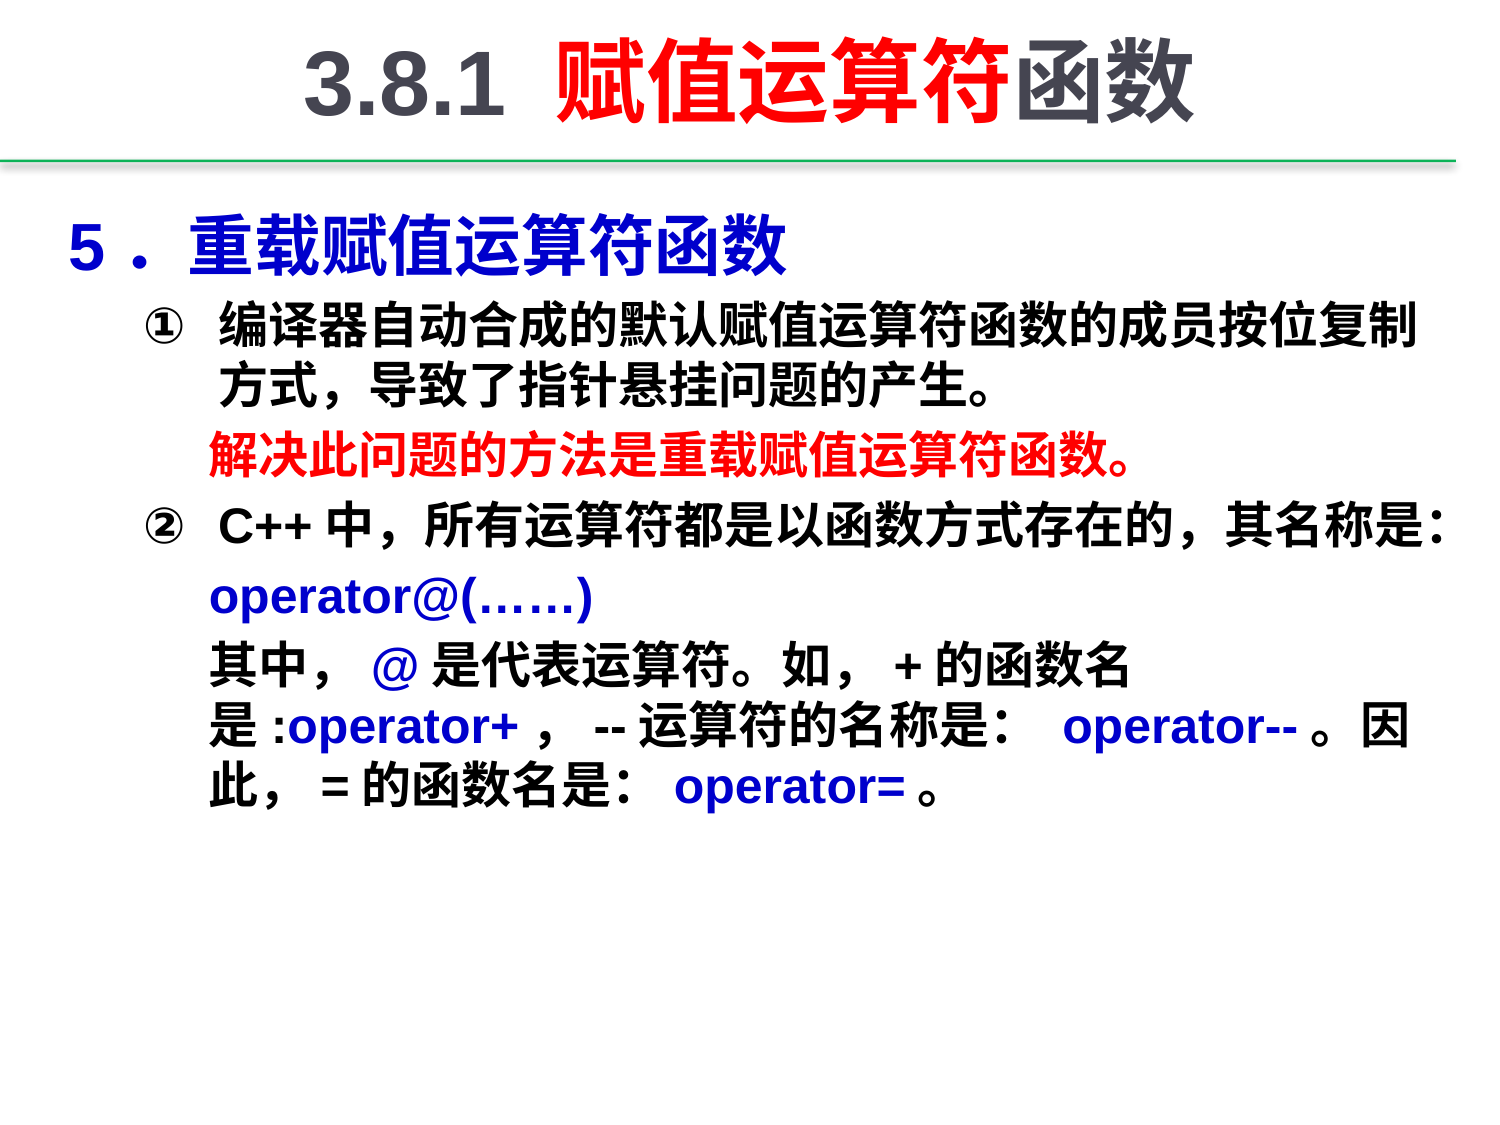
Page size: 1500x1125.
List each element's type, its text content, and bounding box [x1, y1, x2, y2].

title 3.8.1 赋值运算符函数 [75, 12, 1425, 146]
list 5．重载赋值运算符函数 编译器自动合成的默认赋值运算符函数的成员按位复制方式，导致了指针悬挂问题的产生。 解决此问题的方法是重载赋值运算符函数。 C++中，所有运算符都是以函数方式存在的，其名称是： operator@(……) 其中，@是代表运算符。如，+的函数名是:operator+，--运算符的名称是： operator--。因此，=的函数名是：operator=。 [53, 196, 1483, 1071]
